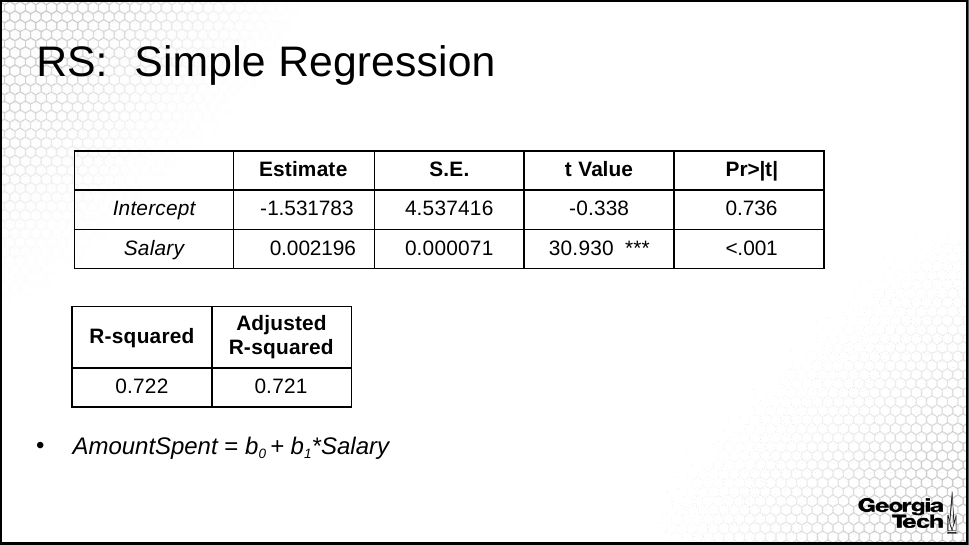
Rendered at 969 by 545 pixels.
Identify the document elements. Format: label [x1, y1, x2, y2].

text_box [0, 0, 968, 545]
text_box [658, 236, 968, 545]
